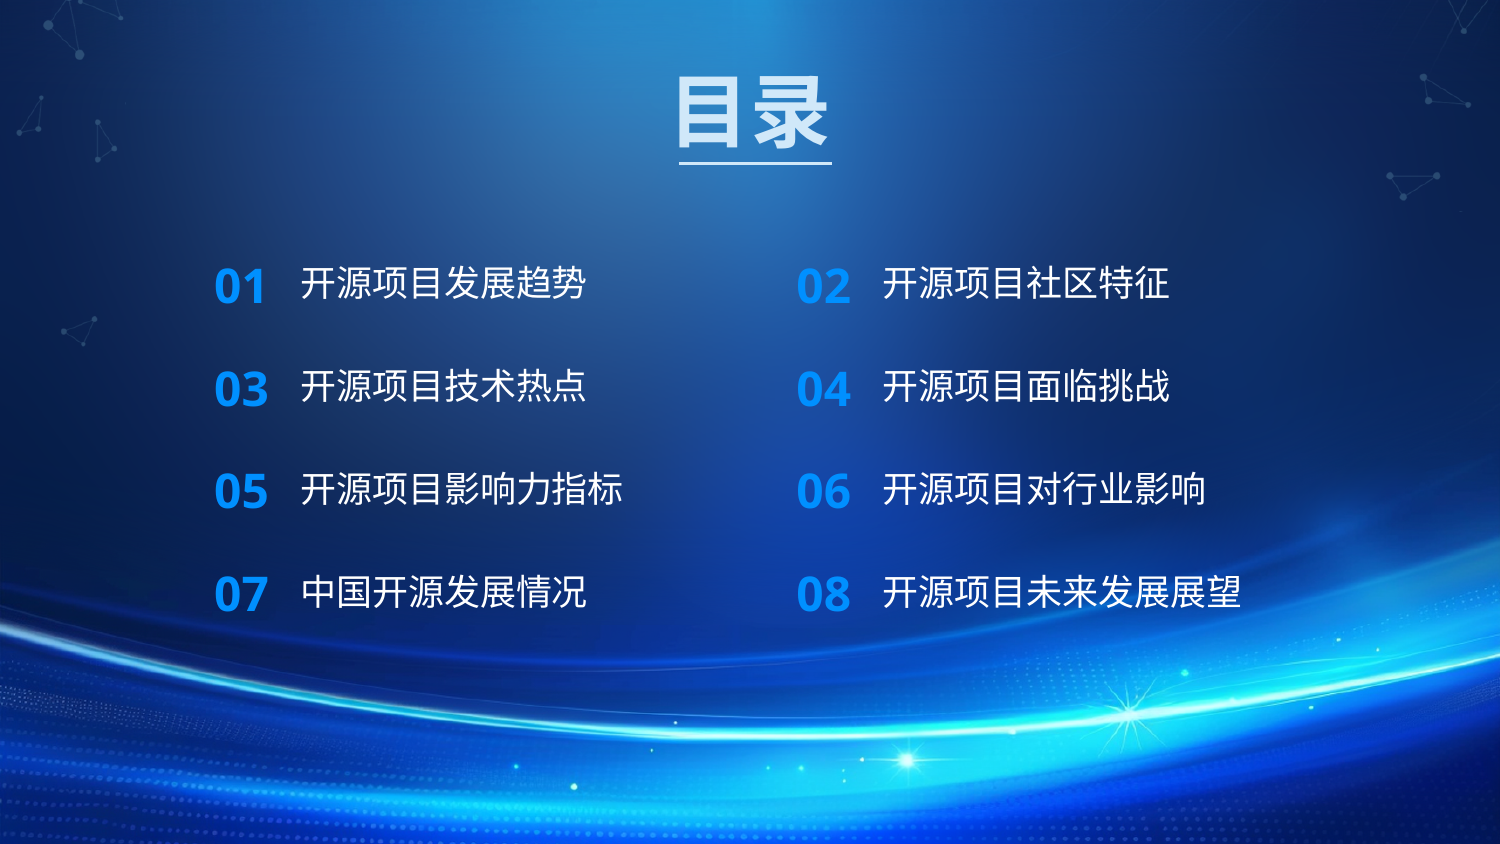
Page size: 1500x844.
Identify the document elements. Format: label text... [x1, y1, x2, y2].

text_box 开源项目未来发展展望 [883, 548, 1317, 629]
text_box 开源项目对行业影响 [883, 445, 1317, 526]
text_box 02 [765, 231, 883, 329]
text_box 04 [765, 334, 883, 432]
text_box 开源项目影响力指标 [301, 445, 735, 526]
text_box 08 [765, 540, 883, 637]
text_box 05 [183, 437, 301, 535]
text_box 07 [183, 540, 301, 637]
text_box 开源项目发展趋势 [301, 239, 735, 320]
text_box 06 [765, 437, 883, 535]
text_box 目录 [623, 31, 877, 173]
text_box 中国开源发展情况 [301, 548, 735, 629]
text_box 开源项目社区特征 [883, 239, 1317, 320]
text_box 开源项目技术热点 [301, 342, 735, 423]
text_box 03 [183, 334, 301, 432]
picture [0, 0, 1500, 844]
text_box 01 [183, 231, 301, 329]
text_box 开源项目面临挑战 [883, 342, 1317, 423]
